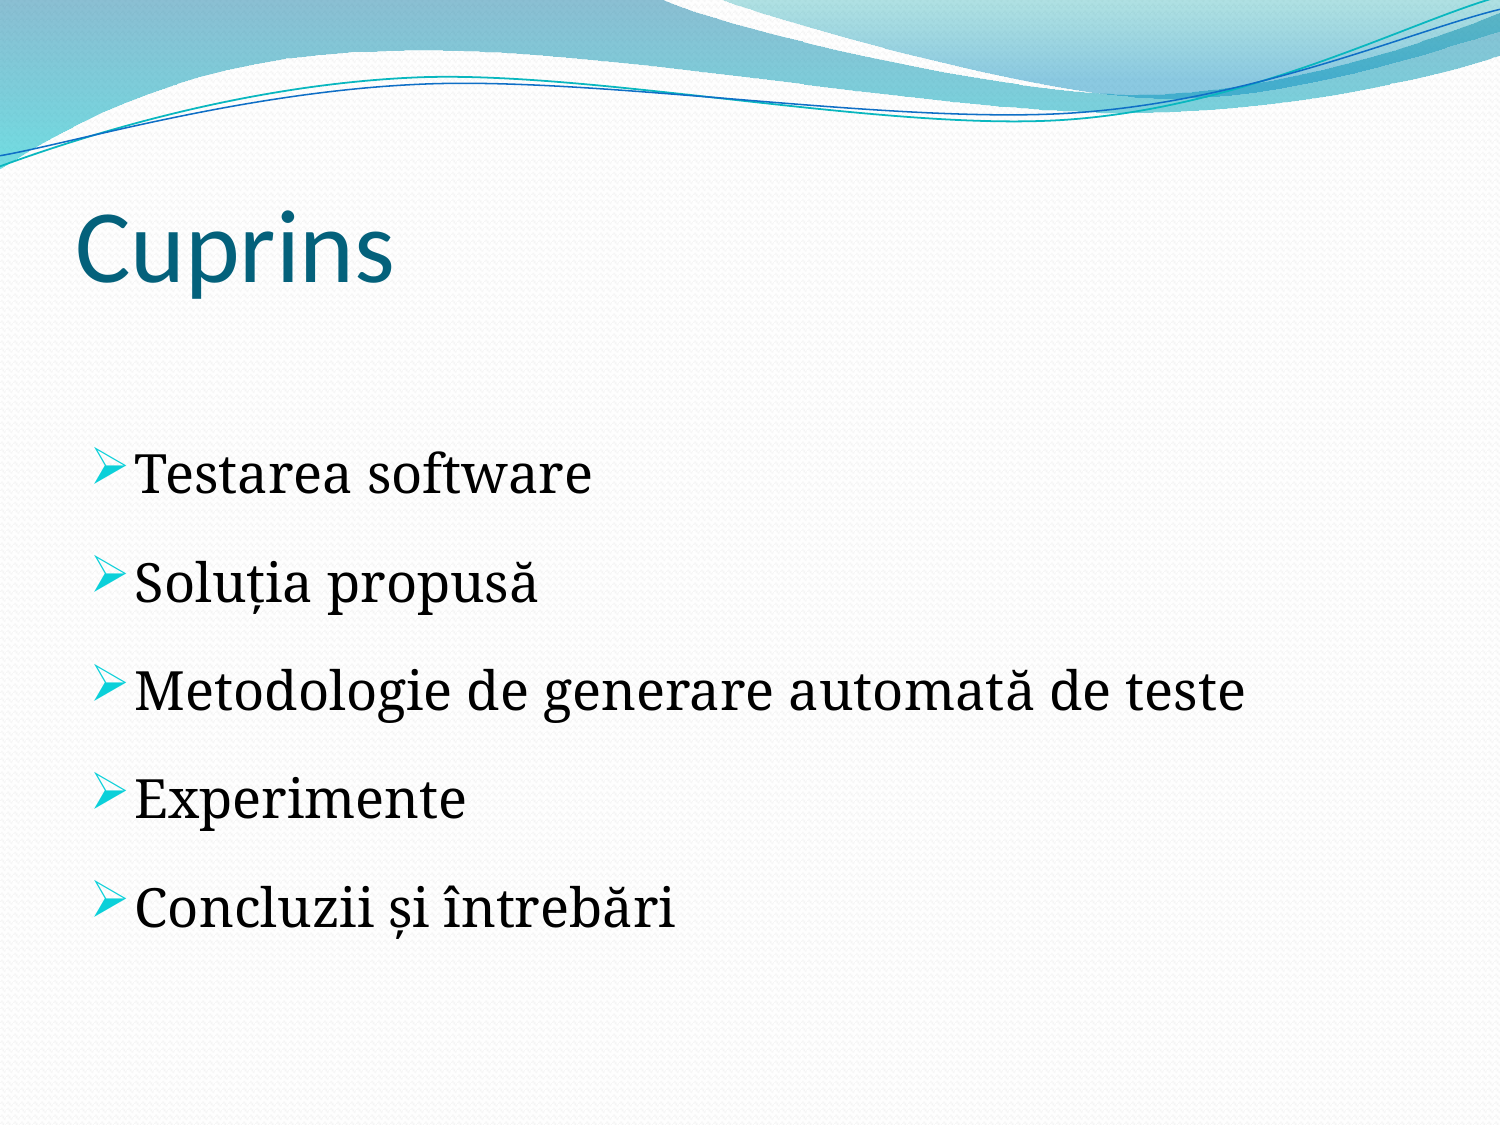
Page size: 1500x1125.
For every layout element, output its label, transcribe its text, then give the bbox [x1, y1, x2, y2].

title Cuprins [75, 115, 1425, 303]
list Testarea software Soluția propusă Metodologie de generare automată de teste Experimente Concluzii și întrebări [75, 399, 1425, 1038]
